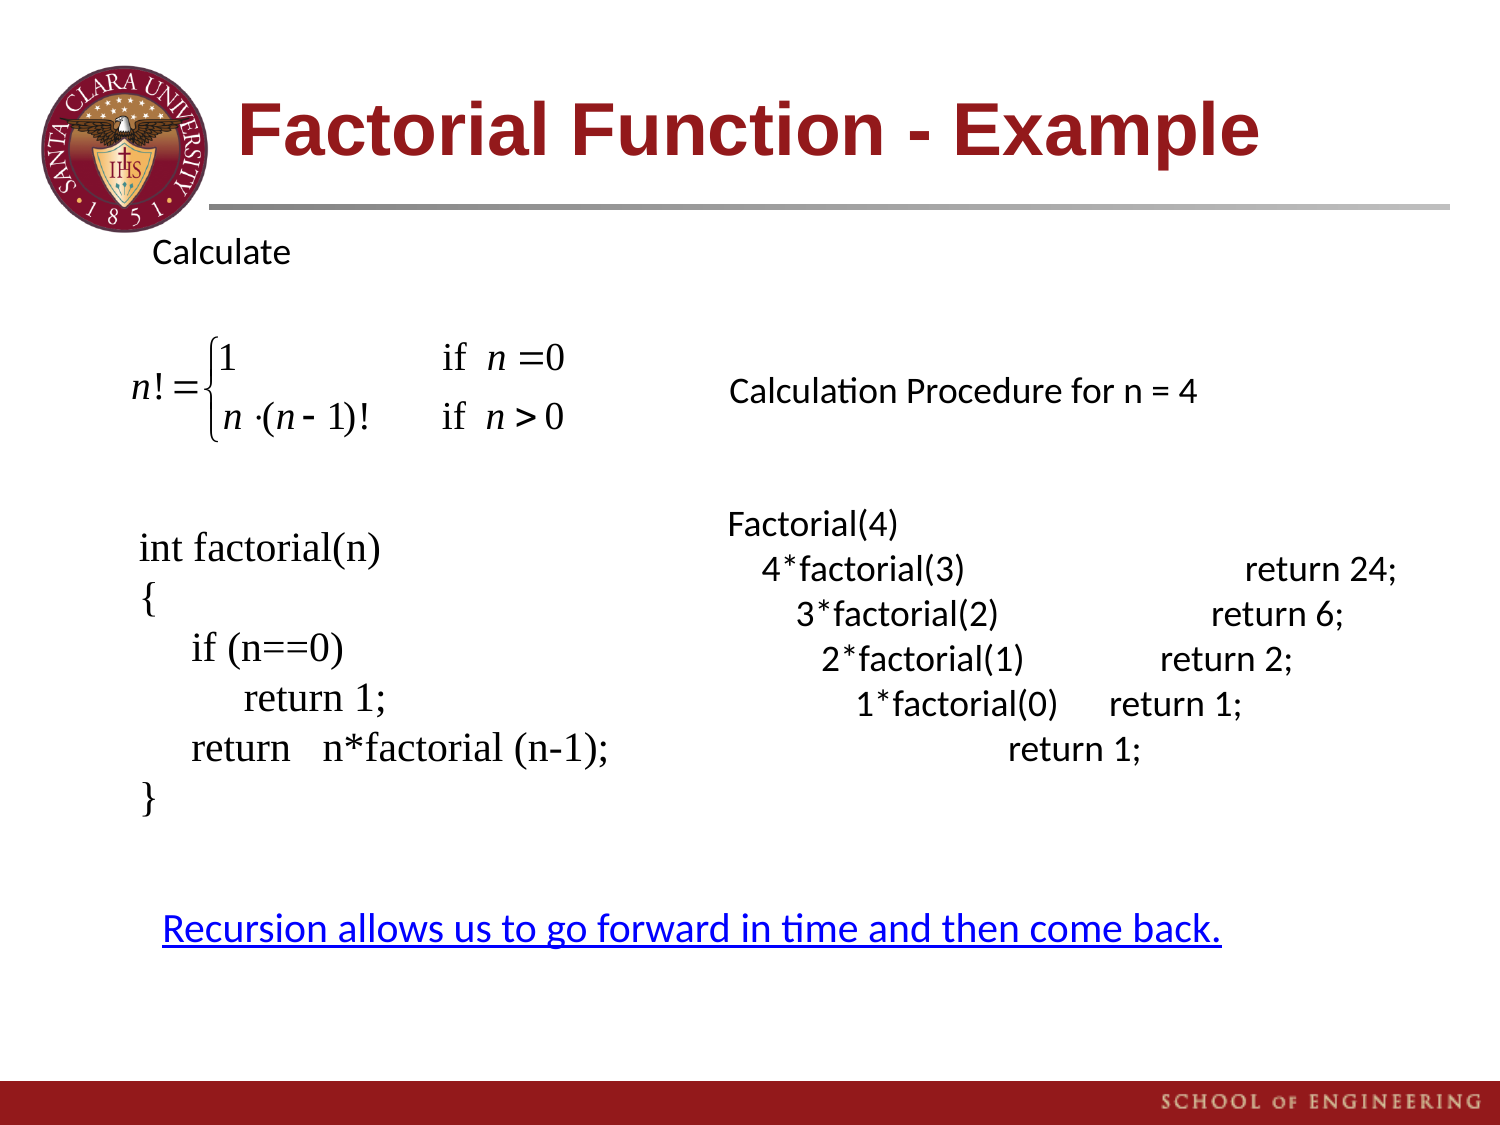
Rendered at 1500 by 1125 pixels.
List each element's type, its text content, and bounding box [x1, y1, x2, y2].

picture [1149, 1091, 1489, 1115]
text_box Calculate [137, 219, 1388, 280]
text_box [124, 330, 574, 450]
text_box Recursion allows us to go forward in time and then come back. [147, 893, 1329, 958]
text_box int factorial(n) { if (n==0) return 1; return n*factorial (n-1); } [123, 512, 625, 878]
picture [37, 63, 209, 235]
text_box Calculation Procedure for n = 4 [714, 358, 1282, 419]
title Factorial Function - Example [75, 45, 1425, 205]
text_box Factorial(4) 4*factorial(3) return 24; 3*factorial(2) return 6; 2*factorial(1) return 2; 1*factorial(0) return 1; return 1; [712, 491, 1447, 777]
